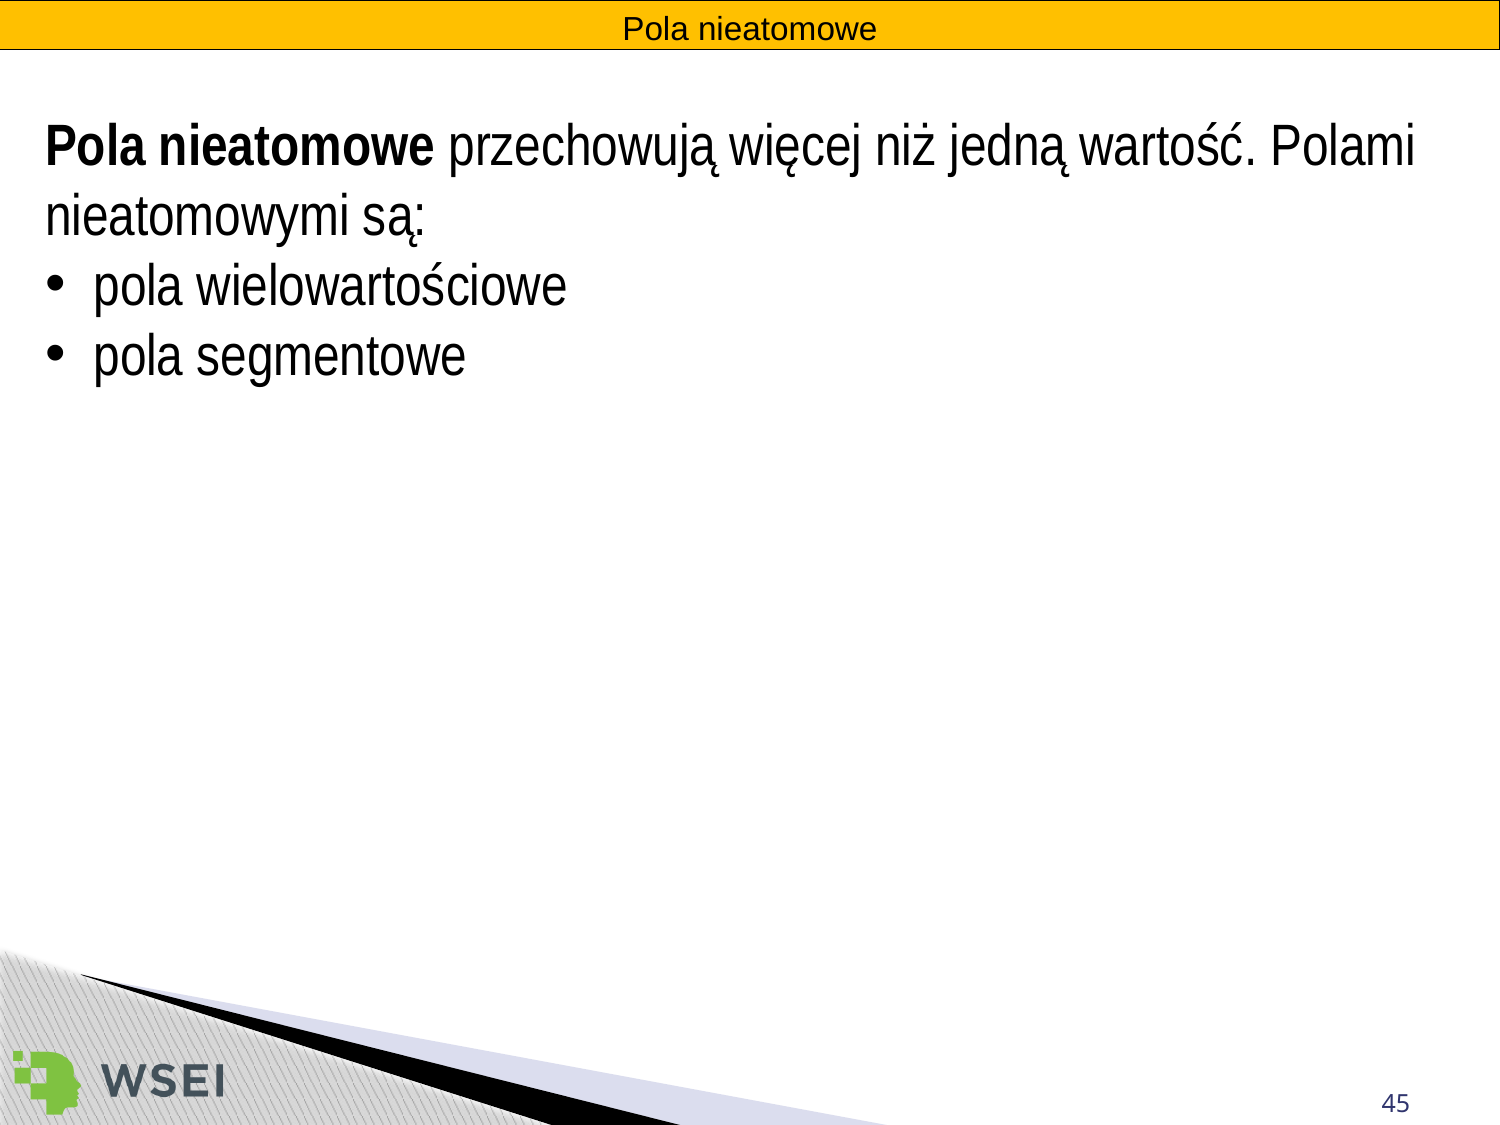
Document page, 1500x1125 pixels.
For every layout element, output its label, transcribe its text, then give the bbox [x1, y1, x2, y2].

picture [272, 1036, 287, 1041]
picture [338, 1057, 356, 1063]
picture [294, 1043, 309, 1048]
picture [316, 1050, 334, 1056]
picture [357, 1063, 552, 1125]
slide_number 45 [1074, 1050, 1425, 1125]
text_box Pola nieatomowe [0, 0, 1500, 50]
picture [0, 1039, 235, 1125]
text_box Pola nieatomowe przechowują więcej niż jedną wartość. Polami nieatomowymi są: pola wielowartościowe pola segmentowe [37, 99, 1432, 475]
